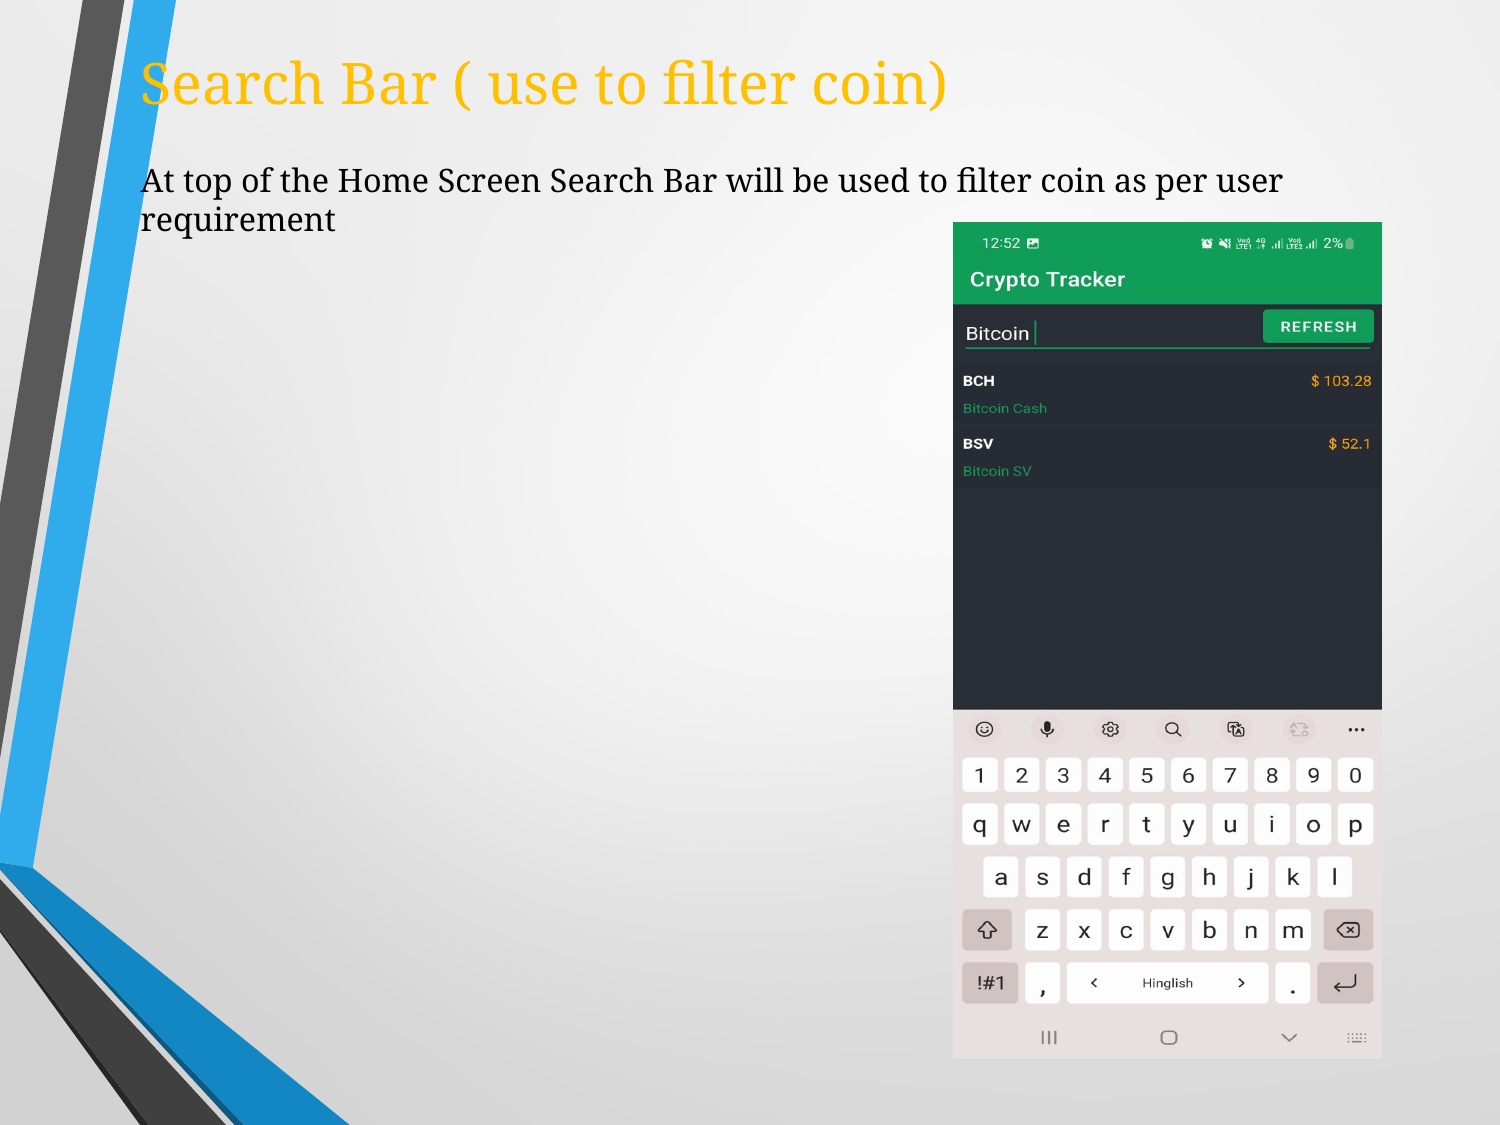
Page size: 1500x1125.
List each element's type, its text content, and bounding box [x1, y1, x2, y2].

title Search Bar ( use to filter coin) At top of the Home Screen Search Bar will be used to filter coin as per user requirement [138, 47, 1308, 238]
picture [953, 222, 1382, 1059]
